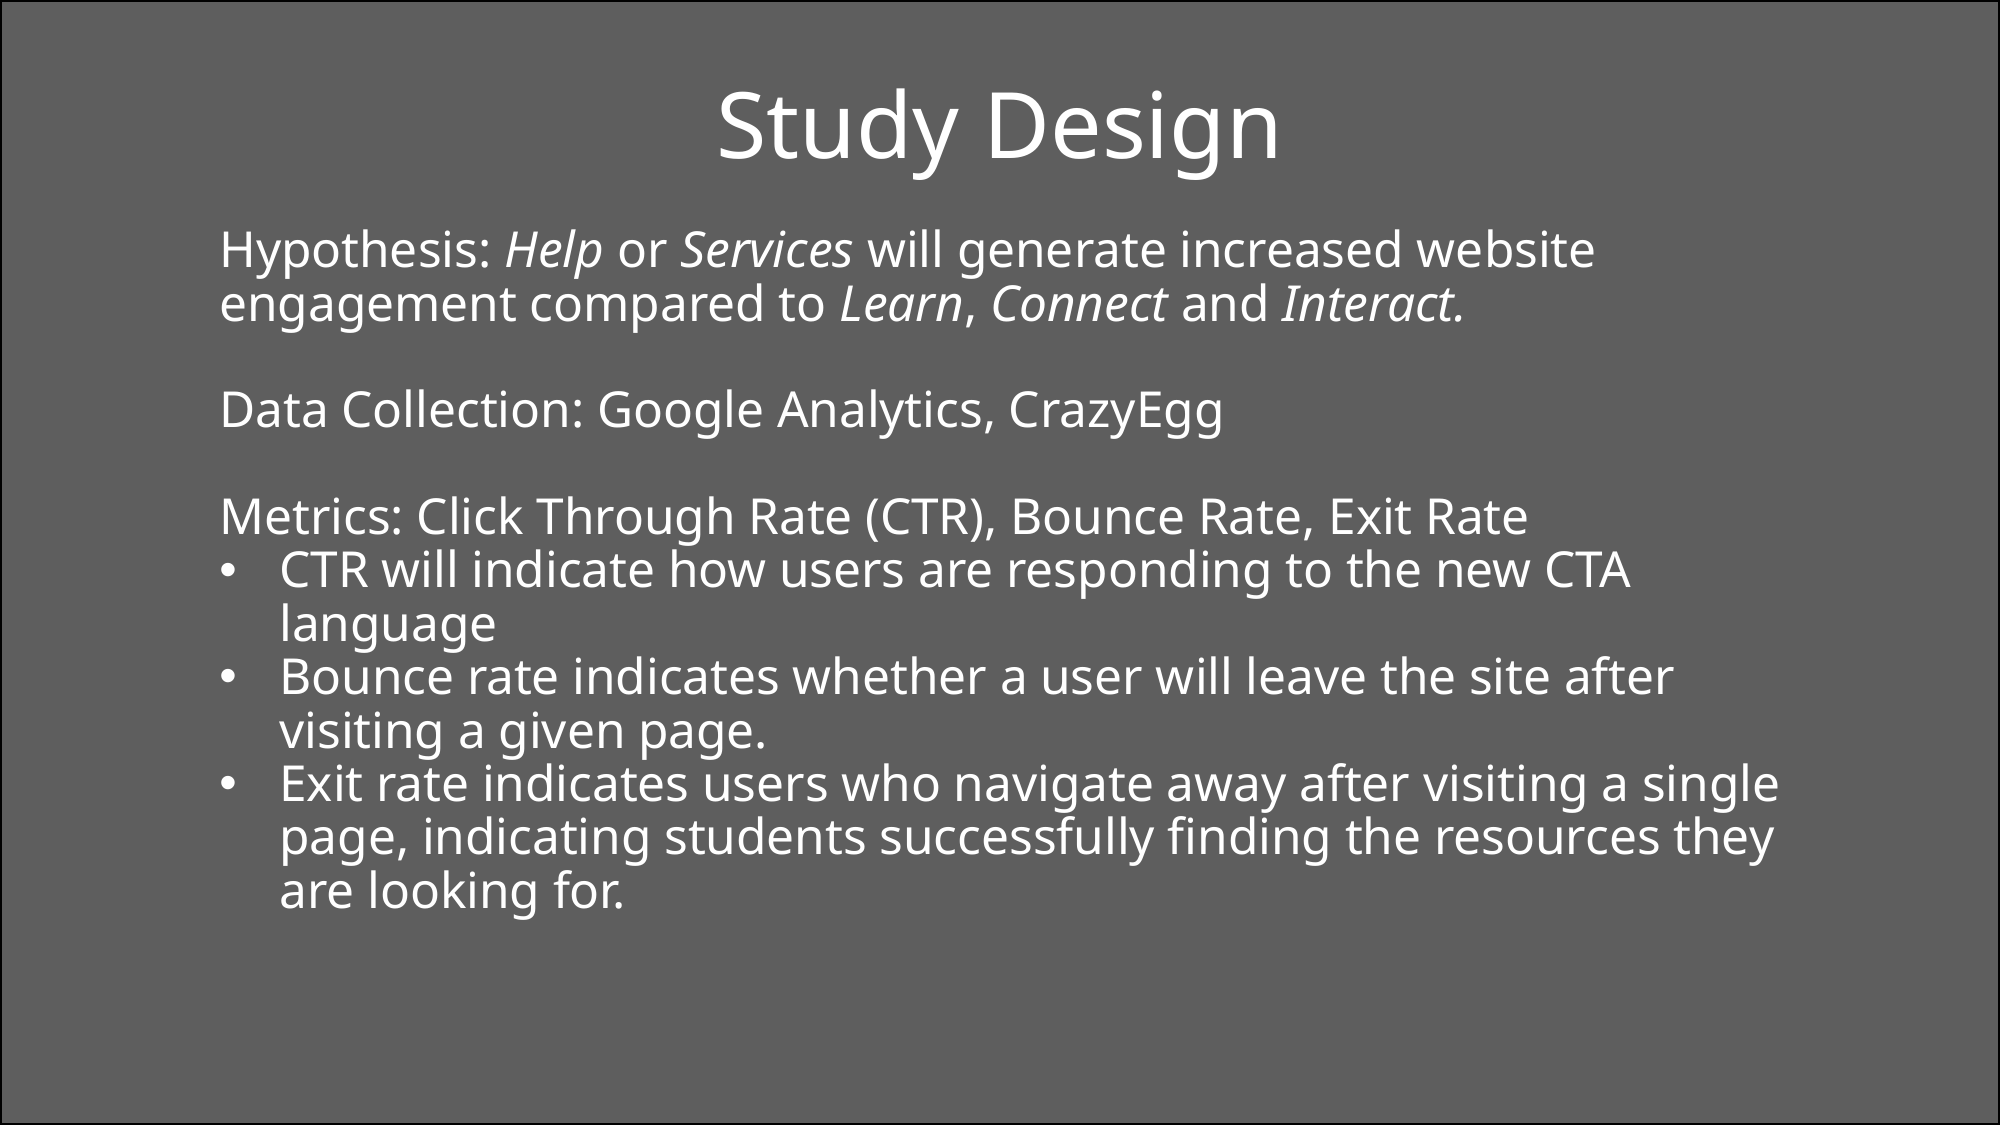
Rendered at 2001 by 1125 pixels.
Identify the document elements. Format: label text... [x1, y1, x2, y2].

text_box [0, 0, 2000, 1125]
text_box Hypothesis: Help or Services will generate increased website engagement compared to Learn, Connect and Interact. Data Collection: Google Analytics, CrazyEgg Metrics: Click Through Rate (CTR), Bounce Rate, Exit Rate CTR will indicate how users are responding to the new CTA language Bounce rate indicates whether a user will leave the site after visiting a given page. Exit rate indicates users who navigate away after visiting a single page, indicating students successfully finding the resources they are looking for. [204, 215, 1800, 929]
text_box Study Design [640, 42, 1360, 215]
